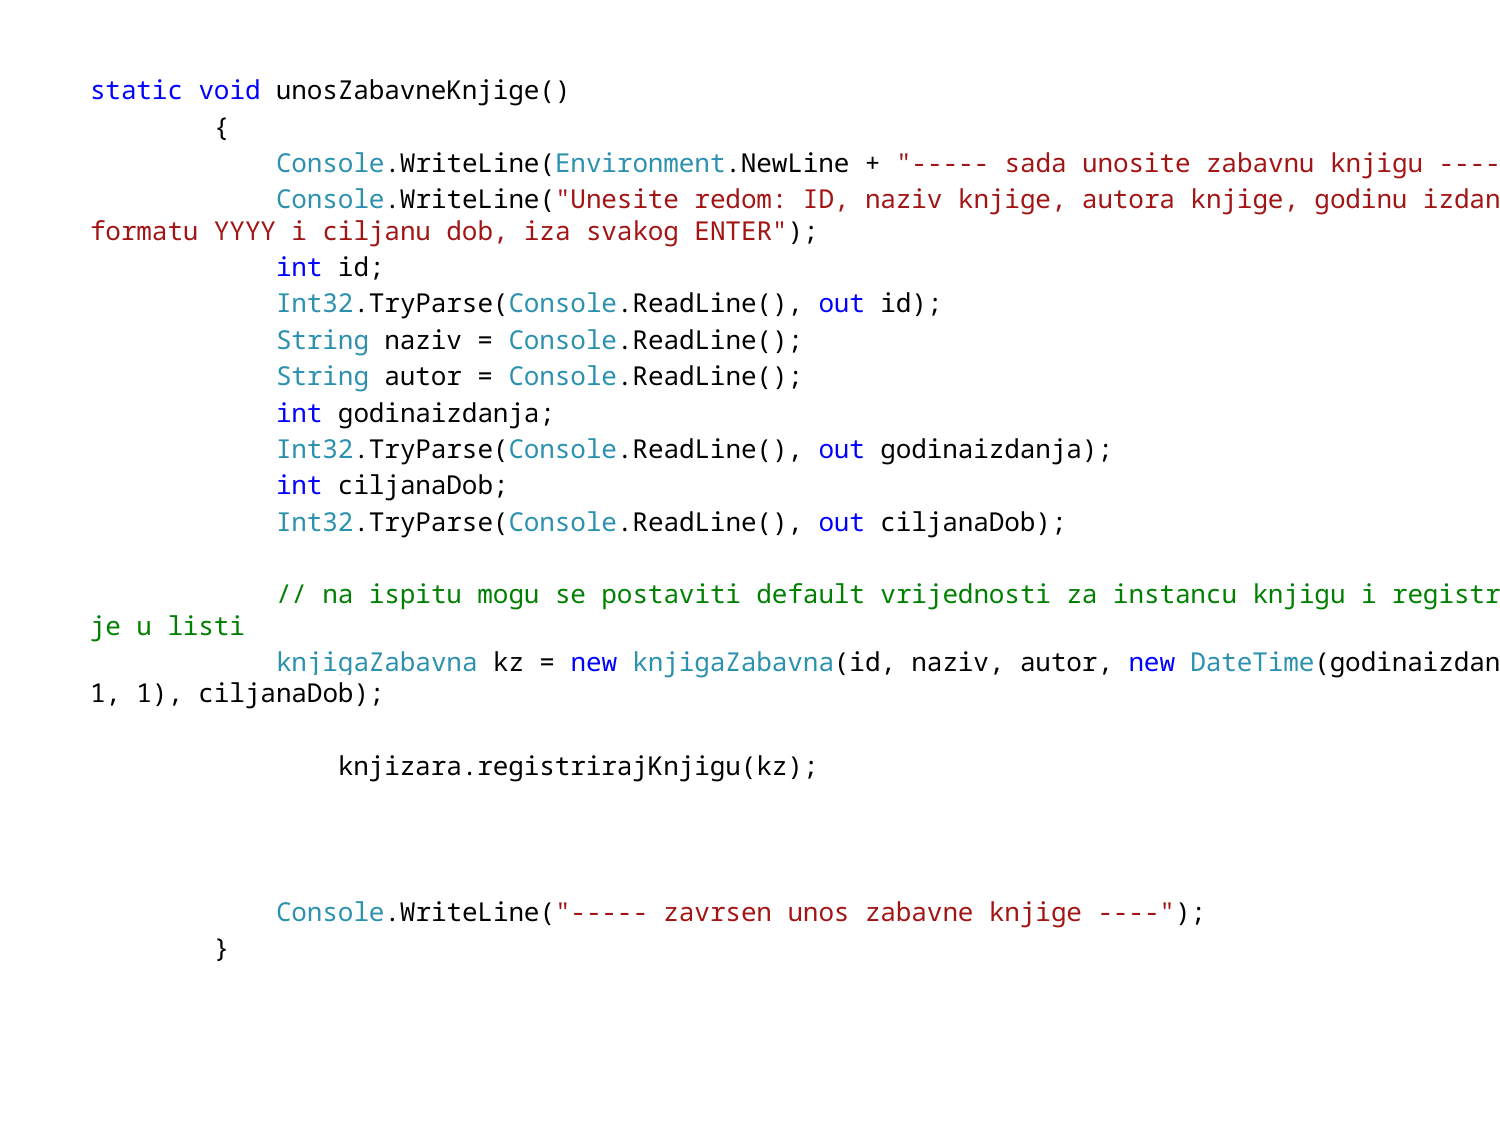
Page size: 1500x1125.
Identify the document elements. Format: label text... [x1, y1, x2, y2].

list static void unosZabavneKnjige() { Console.WriteLine(Environment.NewLine + "----- sada unosite zabavnu knjigu ----"); Console.WriteLine("Unesite redom: ID, naziv knjige, autora knjige, godinu izdanja u formatu YYYY i ciljanu dob, iza svakog ENTER"); int id; Int32.TryParse(Console.ReadLine(), out id); String naziv = Console.ReadLine(); String autor = Console.ReadLine(); int godinaizdanja; Int32.TryParse(Console.ReadLine(), out godinaizdanja); int ciljanaDob; Int32.TryParse(Console.ReadLine(), out ciljanaDob); // na ispitu mogu se postaviti default vrijednosti za instancu knjigu i registrirati je u listi knjigaZabavna kz = new knjigaZabavna(id, naziv, autor, new DateTime(godinaizdanja, 1, 1), ciljanaDob); knjizara.registrirajKnjigu(kz); Console.WriteLine("----- zavrsen unos zabavne knjige ----"); } [75, 66, 1500, 1005]
